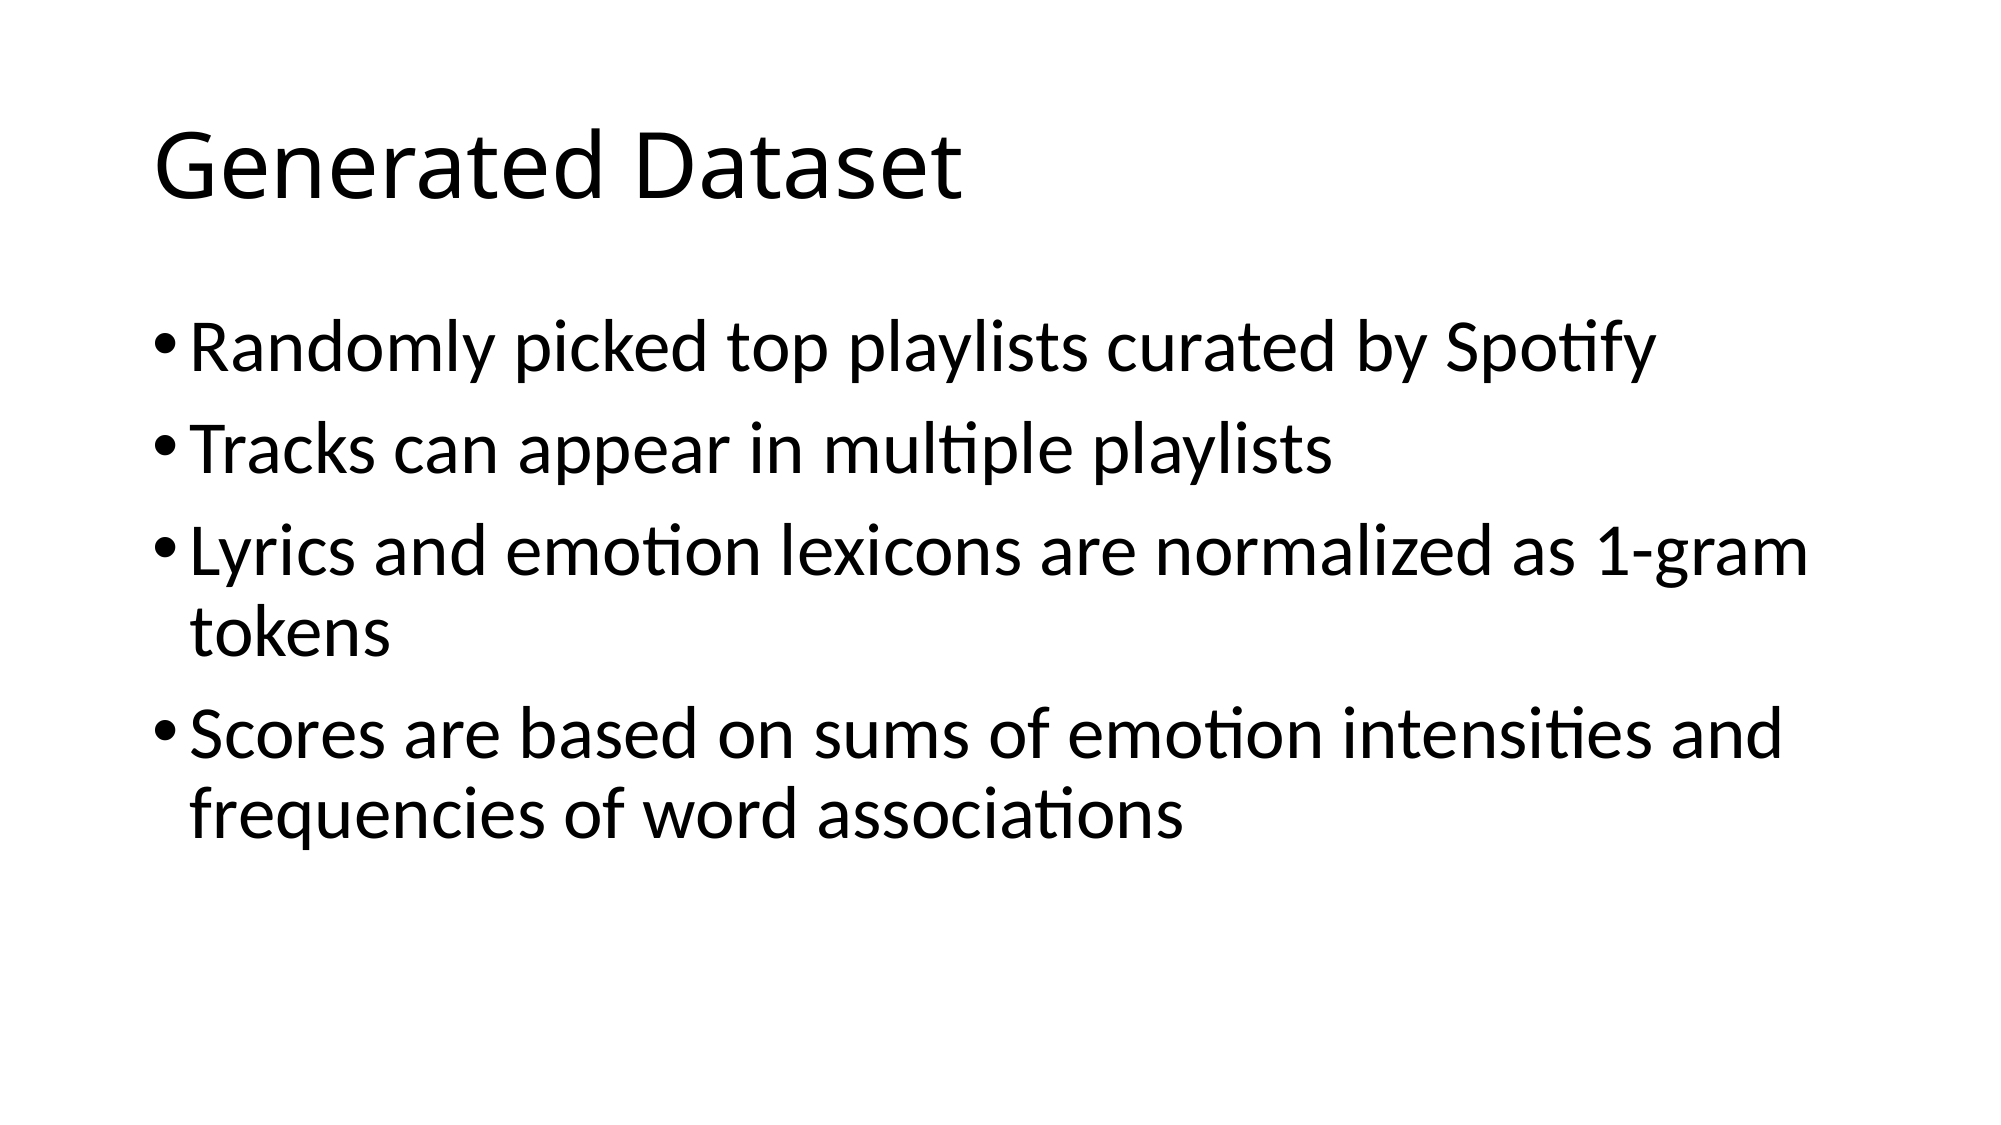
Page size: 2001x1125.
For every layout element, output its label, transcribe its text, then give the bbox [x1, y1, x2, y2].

list Randomly picked top playlists curated by Spotify Tracks can appear in multiple playlists Lyrics and emotion lexicons are normalized as 1-gram tokens Scores are based on sums of emotion intensities and frequencies of word associations [137, 299, 1863, 1014]
title Generated Dataset [137, 59, 1863, 278]
